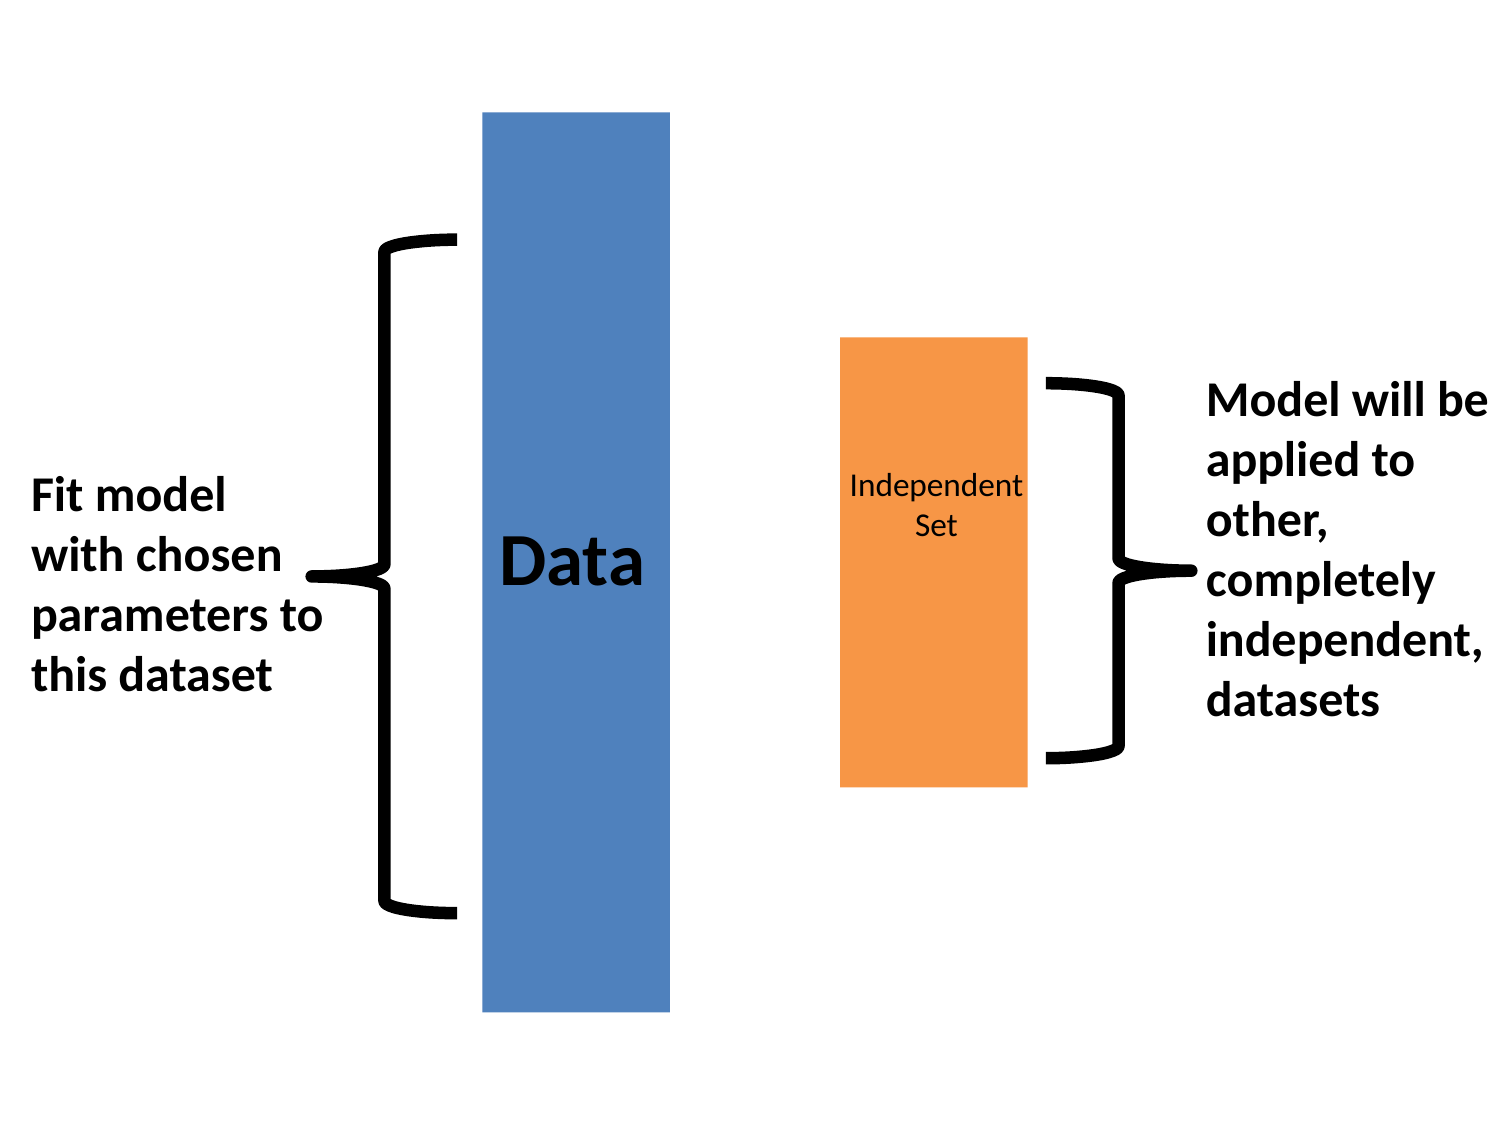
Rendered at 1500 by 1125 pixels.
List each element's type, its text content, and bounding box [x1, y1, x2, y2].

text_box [833, 337, 1040, 788]
text_box Model will be applied to other, completely independent, datasets [1191, 358, 1500, 779]
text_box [482, 112, 671, 1013]
text_box Fit model with chosen parameters to this dataset [16, 454, 339, 709]
text_box [1046, 383, 1192, 759]
text_box [339, 239, 458, 914]
